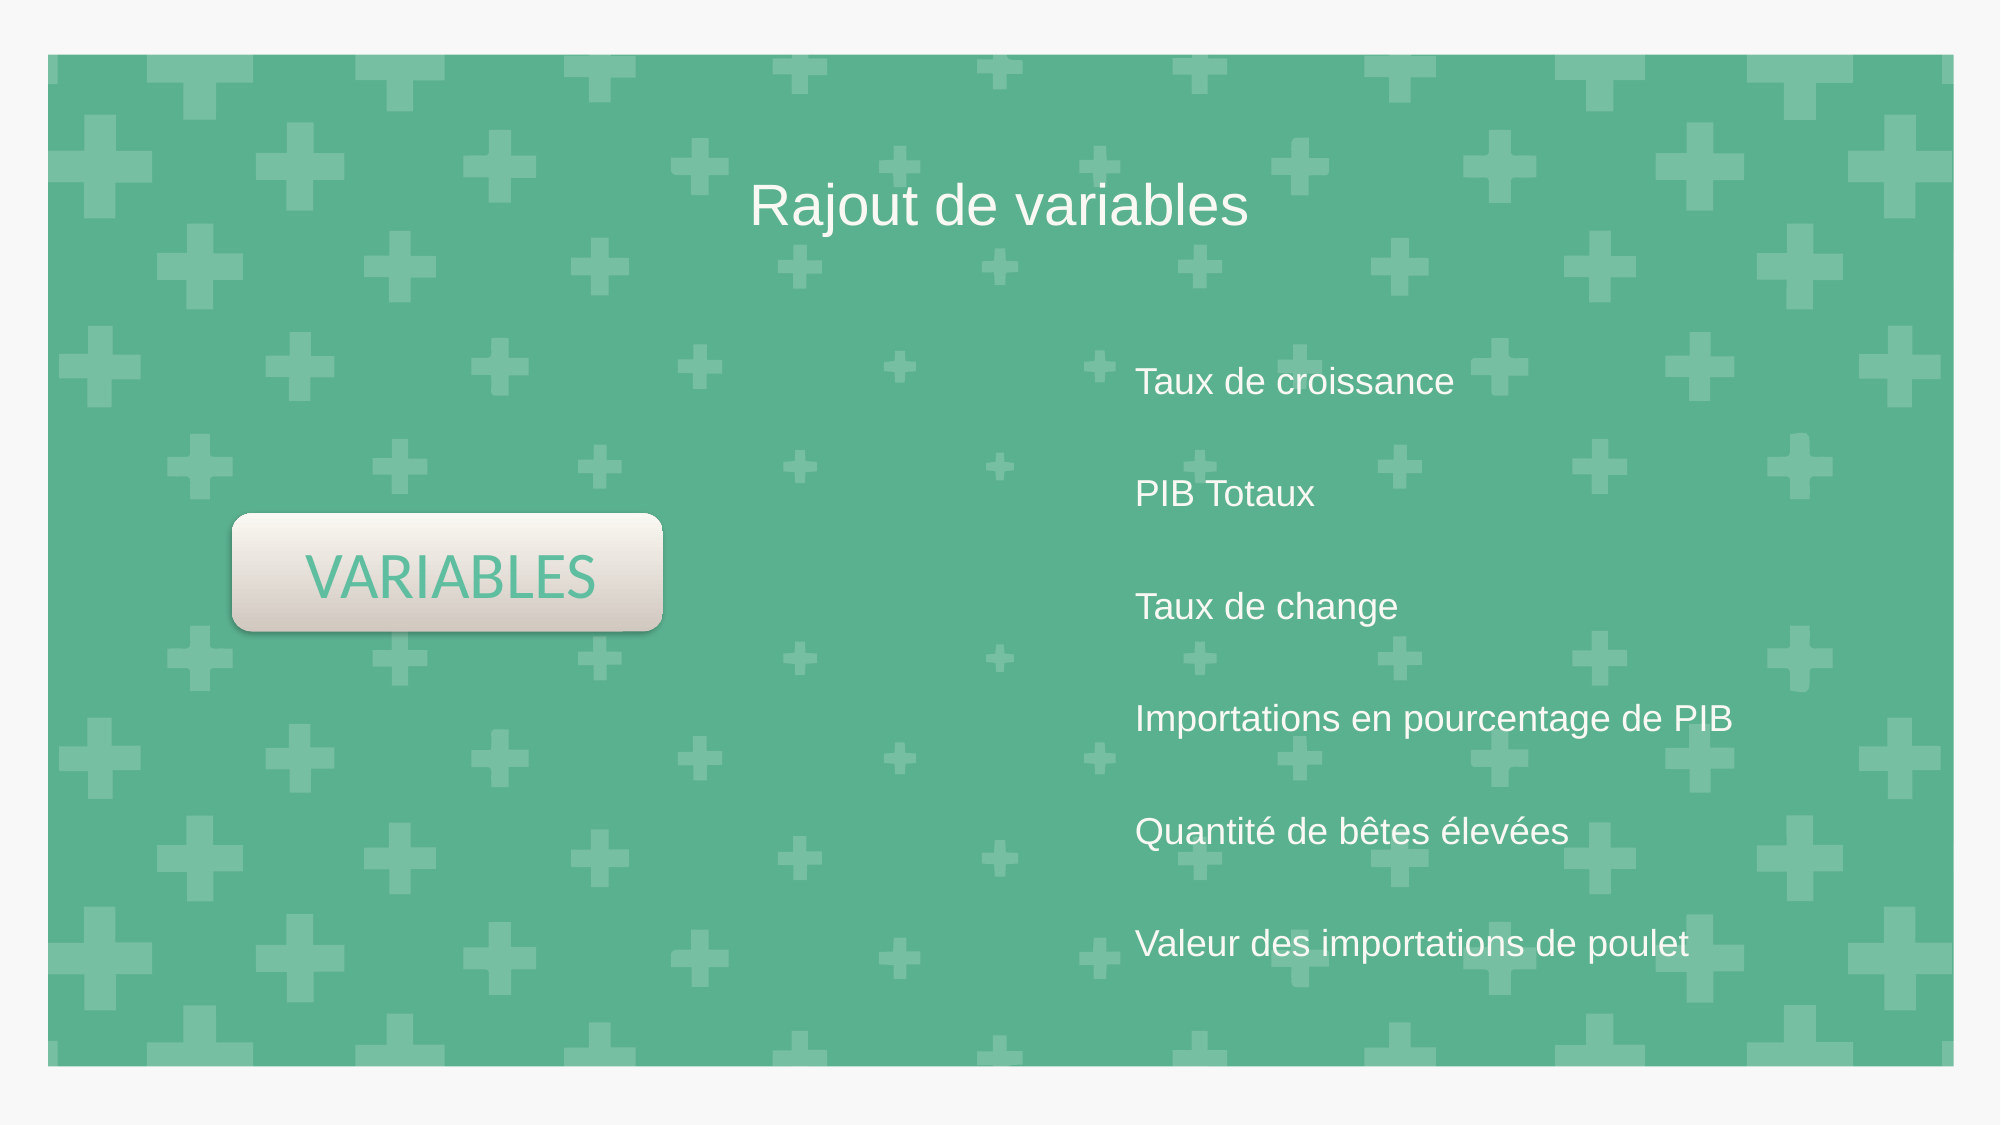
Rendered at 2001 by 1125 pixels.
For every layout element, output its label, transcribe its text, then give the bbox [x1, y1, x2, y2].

text_box Taux de croissance PIB Totaux Taux de change Importations en pourcentage de PIB Quantité de bêtes élevées Valeur des importations de poulet [1120, 281, 1901, 972]
text_box Rajout de variables [588, 159, 1412, 245]
text_box [231, 512, 664, 633]
text_box VARIABLES [290, 524, 621, 620]
